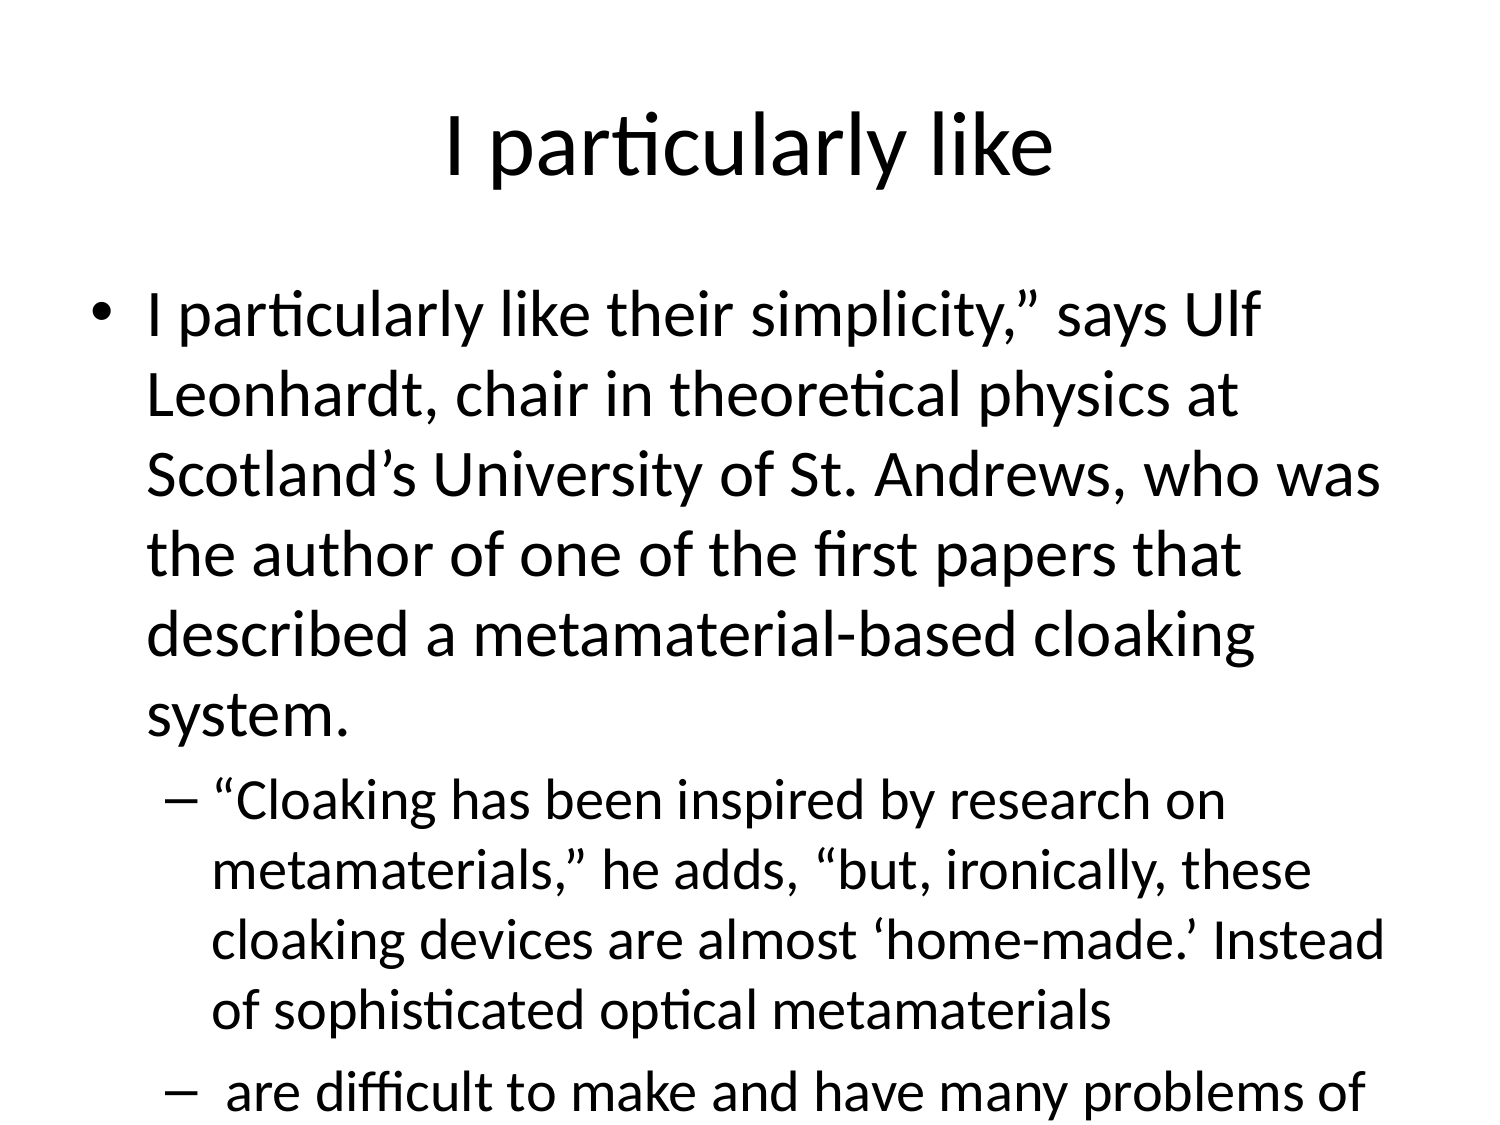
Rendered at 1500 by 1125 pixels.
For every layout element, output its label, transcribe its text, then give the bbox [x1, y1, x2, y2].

title I particularly like [75, 45, 1425, 233]
list I particularly like their simplicity,” says Ulf Leonhardt, chair in theoretical physics at Scotland’s University of St. Andrews, who was the author of one of the first papers that described a metamaterial-based cloaking system. “Cloaking has been inspired by research on metamaterials,” he adds, “but, ironically, these cloaking devices are almost ‘home-made.’ Instead of sophisticated optical metamaterials are difficult to make and have many problems of their own, they use simple calcite crystals.” Compared to the earlier versions of cloaking systems only worked for microscopic objects, and only when viewed using radio or infrared wavelengths, the new approach is “closer to science fiction,” Barbastathis says. [75, 262, 1425, 1005]
